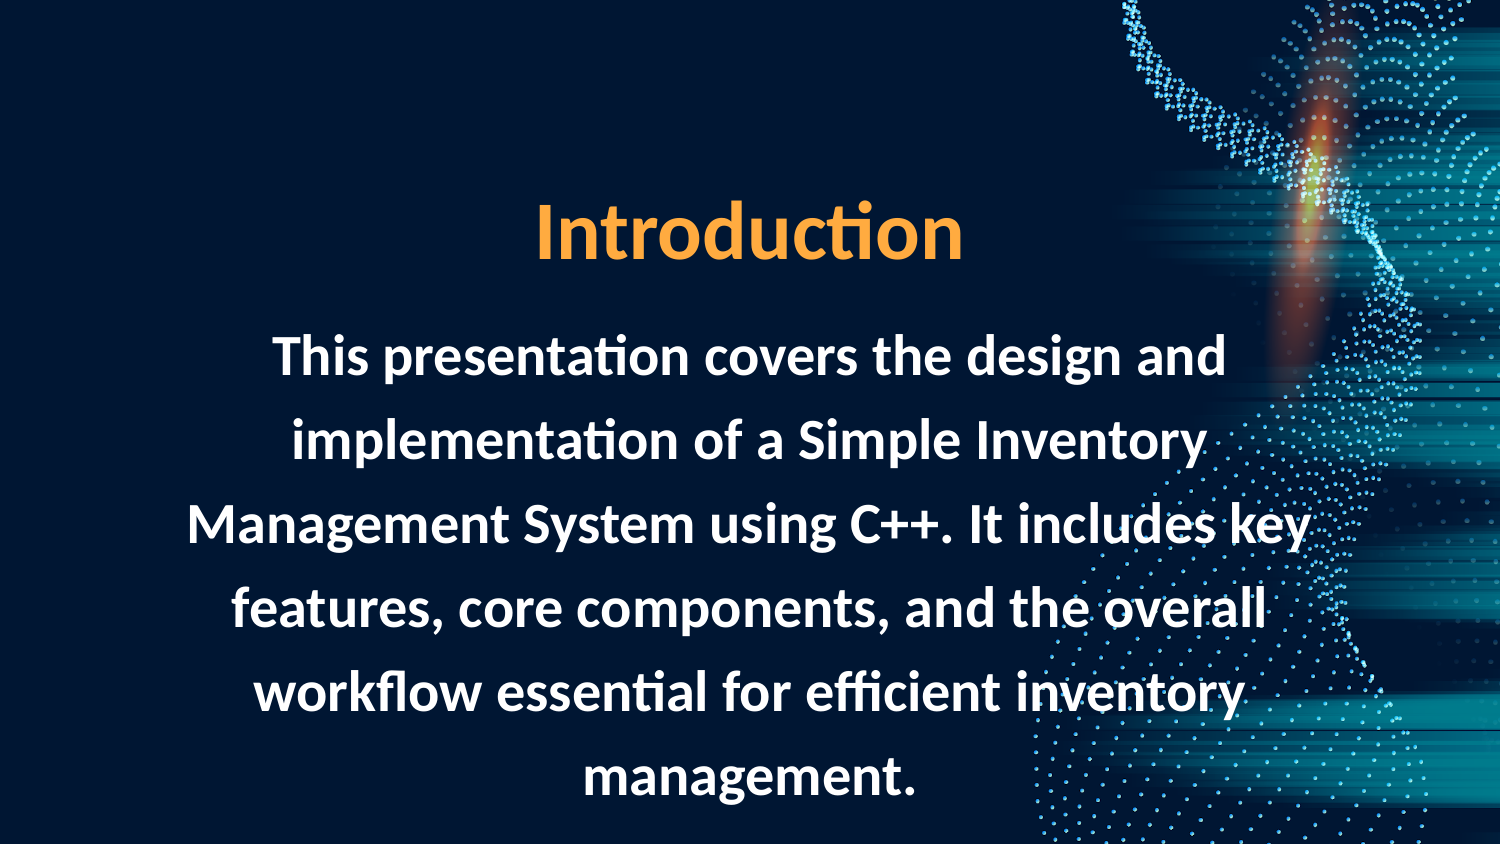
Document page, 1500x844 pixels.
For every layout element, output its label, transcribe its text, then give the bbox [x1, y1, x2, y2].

text_box This presentation covers the design and implementation of a Simple Inventory Management System using C++. It includes key features, core components, and the overall workflow essential for efficient inventory management. [149, 295, 1350, 815]
text_box Introduction [299, 168, 1200, 284]
